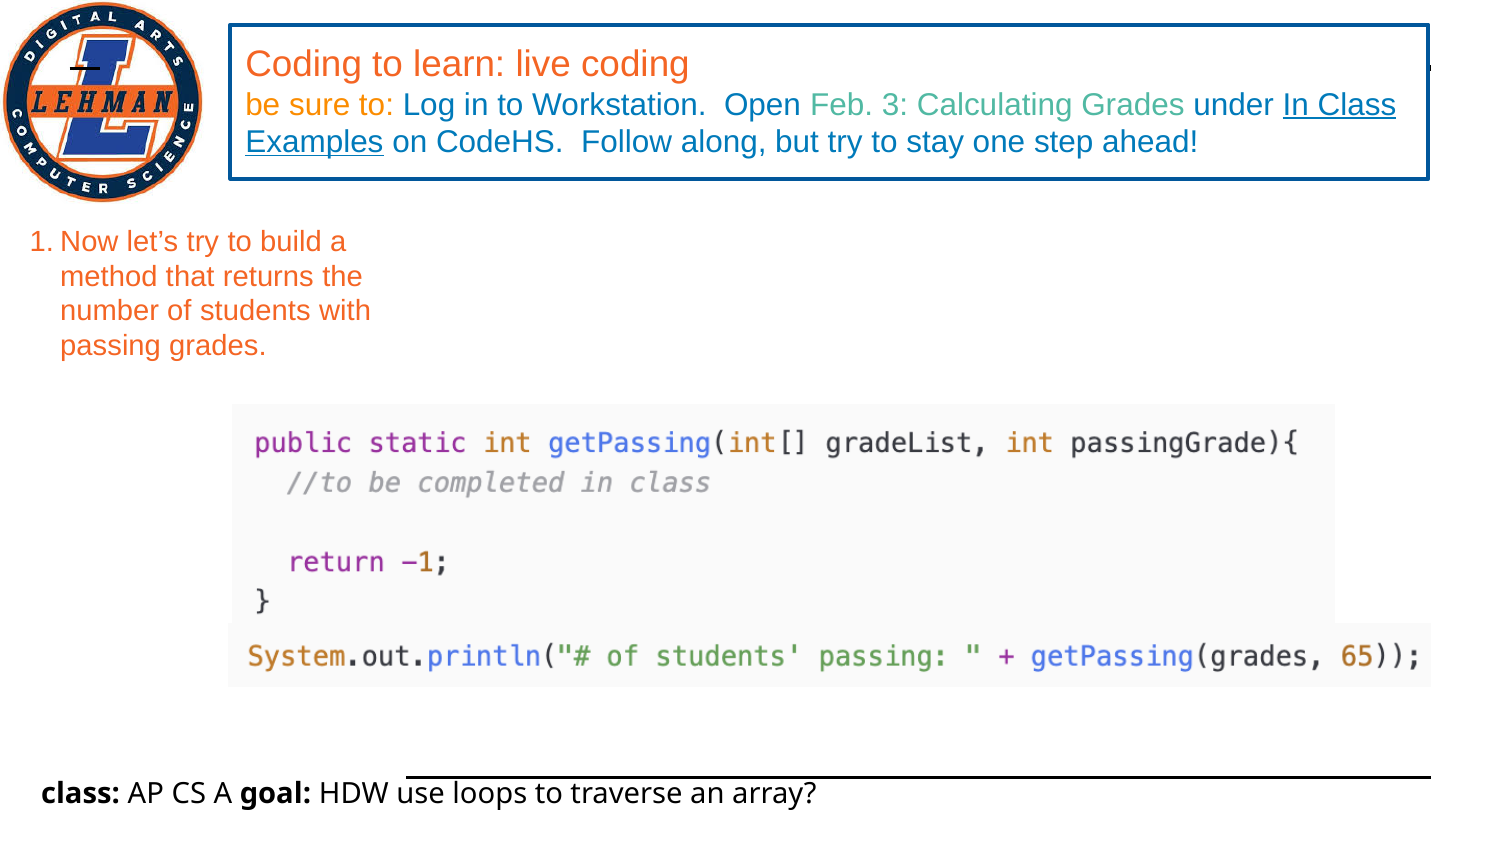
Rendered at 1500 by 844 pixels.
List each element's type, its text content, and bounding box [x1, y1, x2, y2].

text_box Now let’s try to build a method that returns the number of students with passing grades. [29, 221, 427, 362]
picture [0, 0, 204, 204]
picture [228, 404, 1431, 687]
text_box Coding to learn: live coding be sure to: Log in to Workstation. Open Feb. 3: Calculating Grades under In Class Examples on CodeHS. Follow along, but try to stay one step ahead! [230, 24, 1429, 179]
